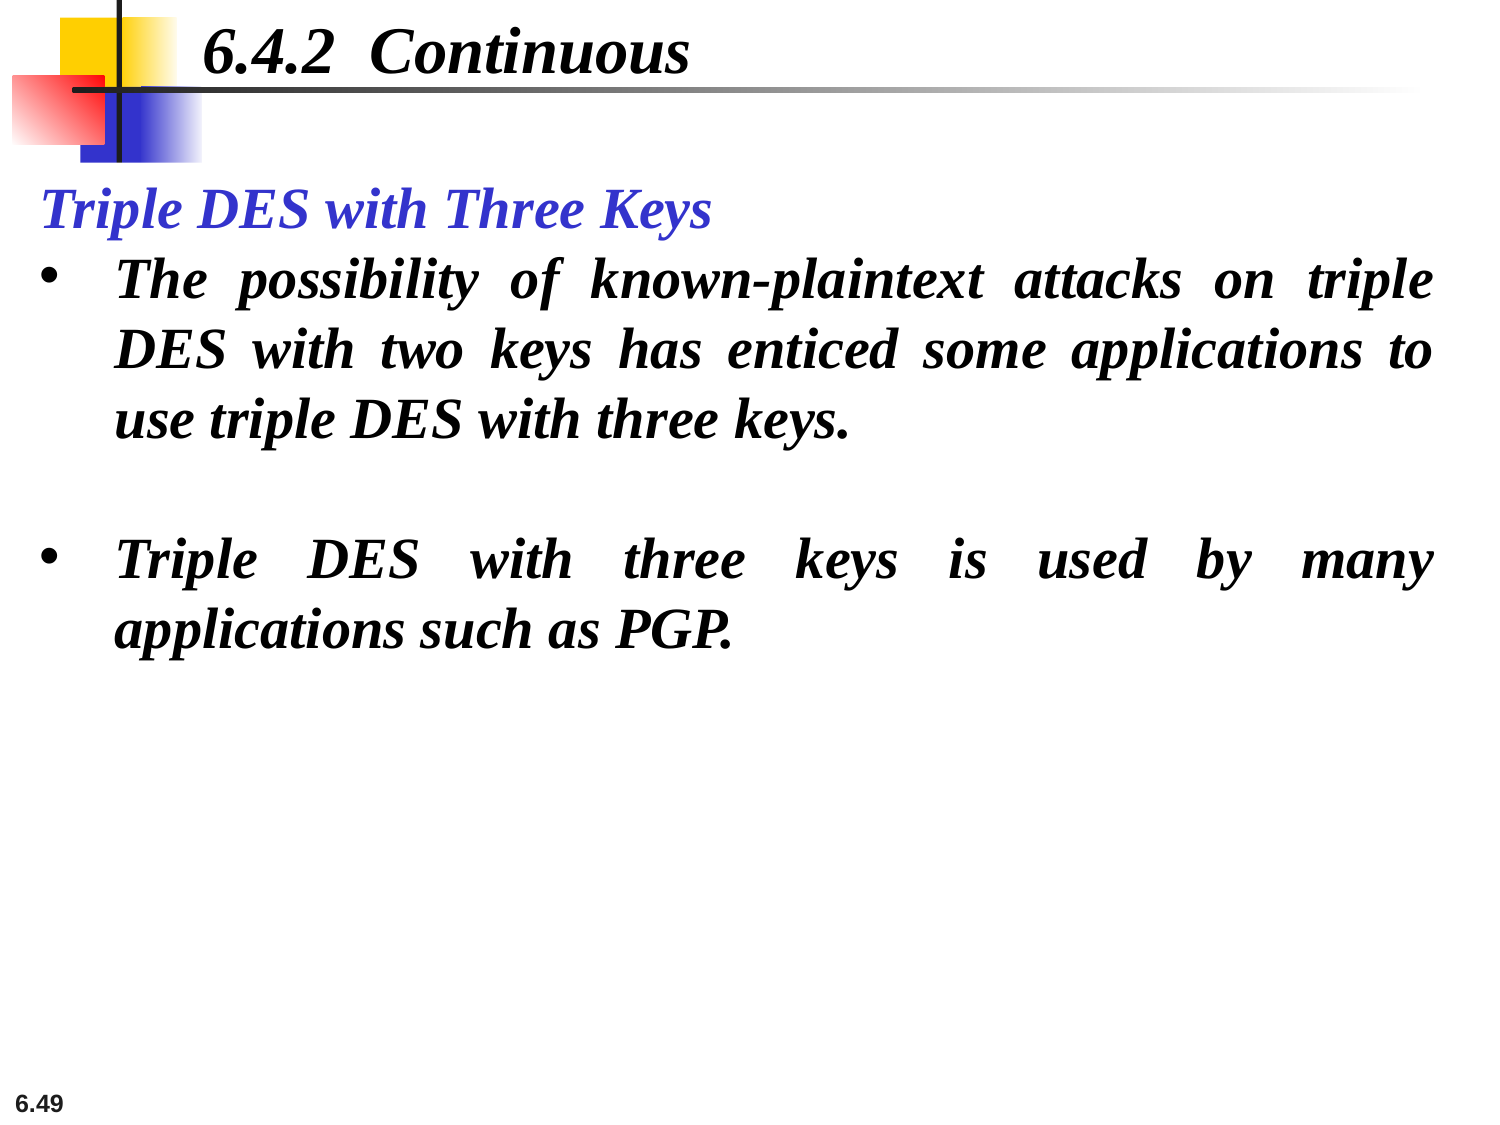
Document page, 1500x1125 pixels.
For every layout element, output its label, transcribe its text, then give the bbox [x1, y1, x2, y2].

text_box Triple DES with Three Keys The possibility of known-plaintext attacks on triple DES with two keys has enticed some applications to use triple DES with three keys. Triple DES with three keys is used by many applications such as PGP. [24, 162, 1450, 668]
text_box [60, 17, 116, 86]
text_box [116, 0, 122, 87]
text_box [707, 87, 1423, 93]
text_box [116, 93, 122, 162]
text_box [122, 17, 177, 86]
text_box [122, 93, 141, 162]
text_box [72, 87, 187, 93]
text_box [80, 93, 116, 162]
text_box 6.4.2 Continuous [187, 0, 707, 95]
slide_number 6.49 [0, 1050, 313, 1125]
text_box [141, 93, 202, 162]
text_box [12, 75, 105, 145]
